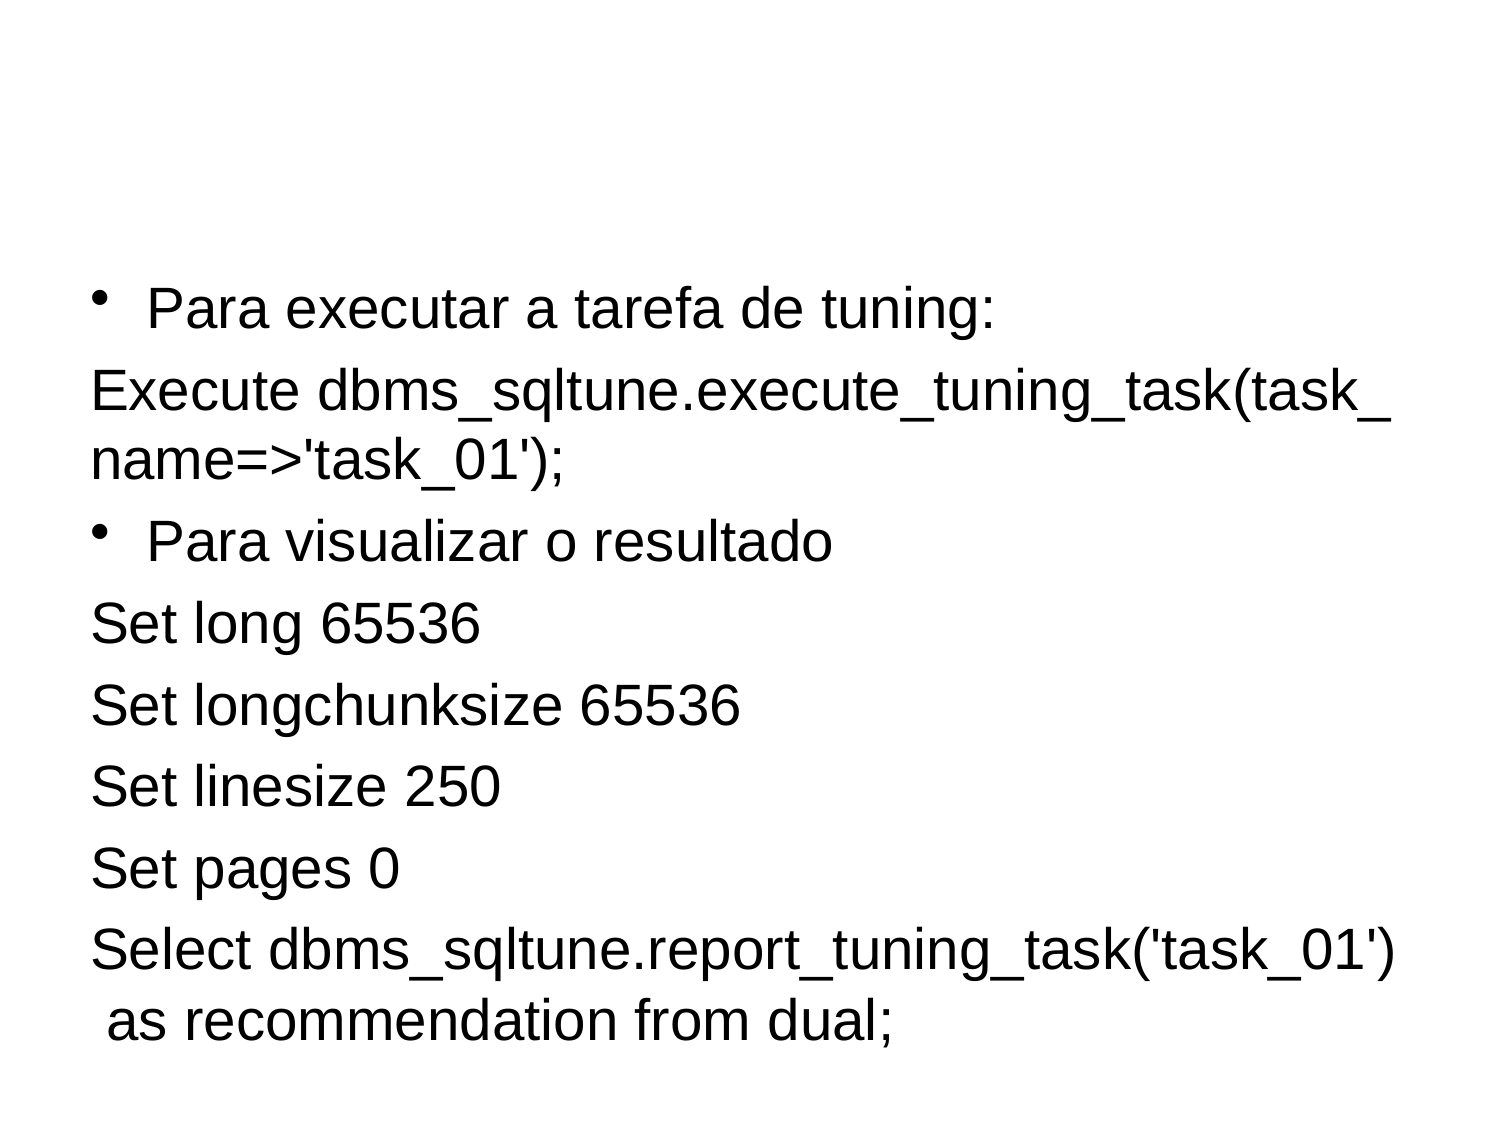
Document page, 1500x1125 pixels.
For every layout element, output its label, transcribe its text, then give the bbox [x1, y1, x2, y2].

list Para executar a tarefa de tuning: Execute dbms_sqltune.execute_tuning_task(task_name=>'task_01'); Para visualizar o resultado Set long 65536 Set longchunksize 65536 Set linesize 250 Set pages 0 Select dbms_sqltune.report_tuning_task('task_01') as recommendation from dual; [75, 262, 1425, 1005]
